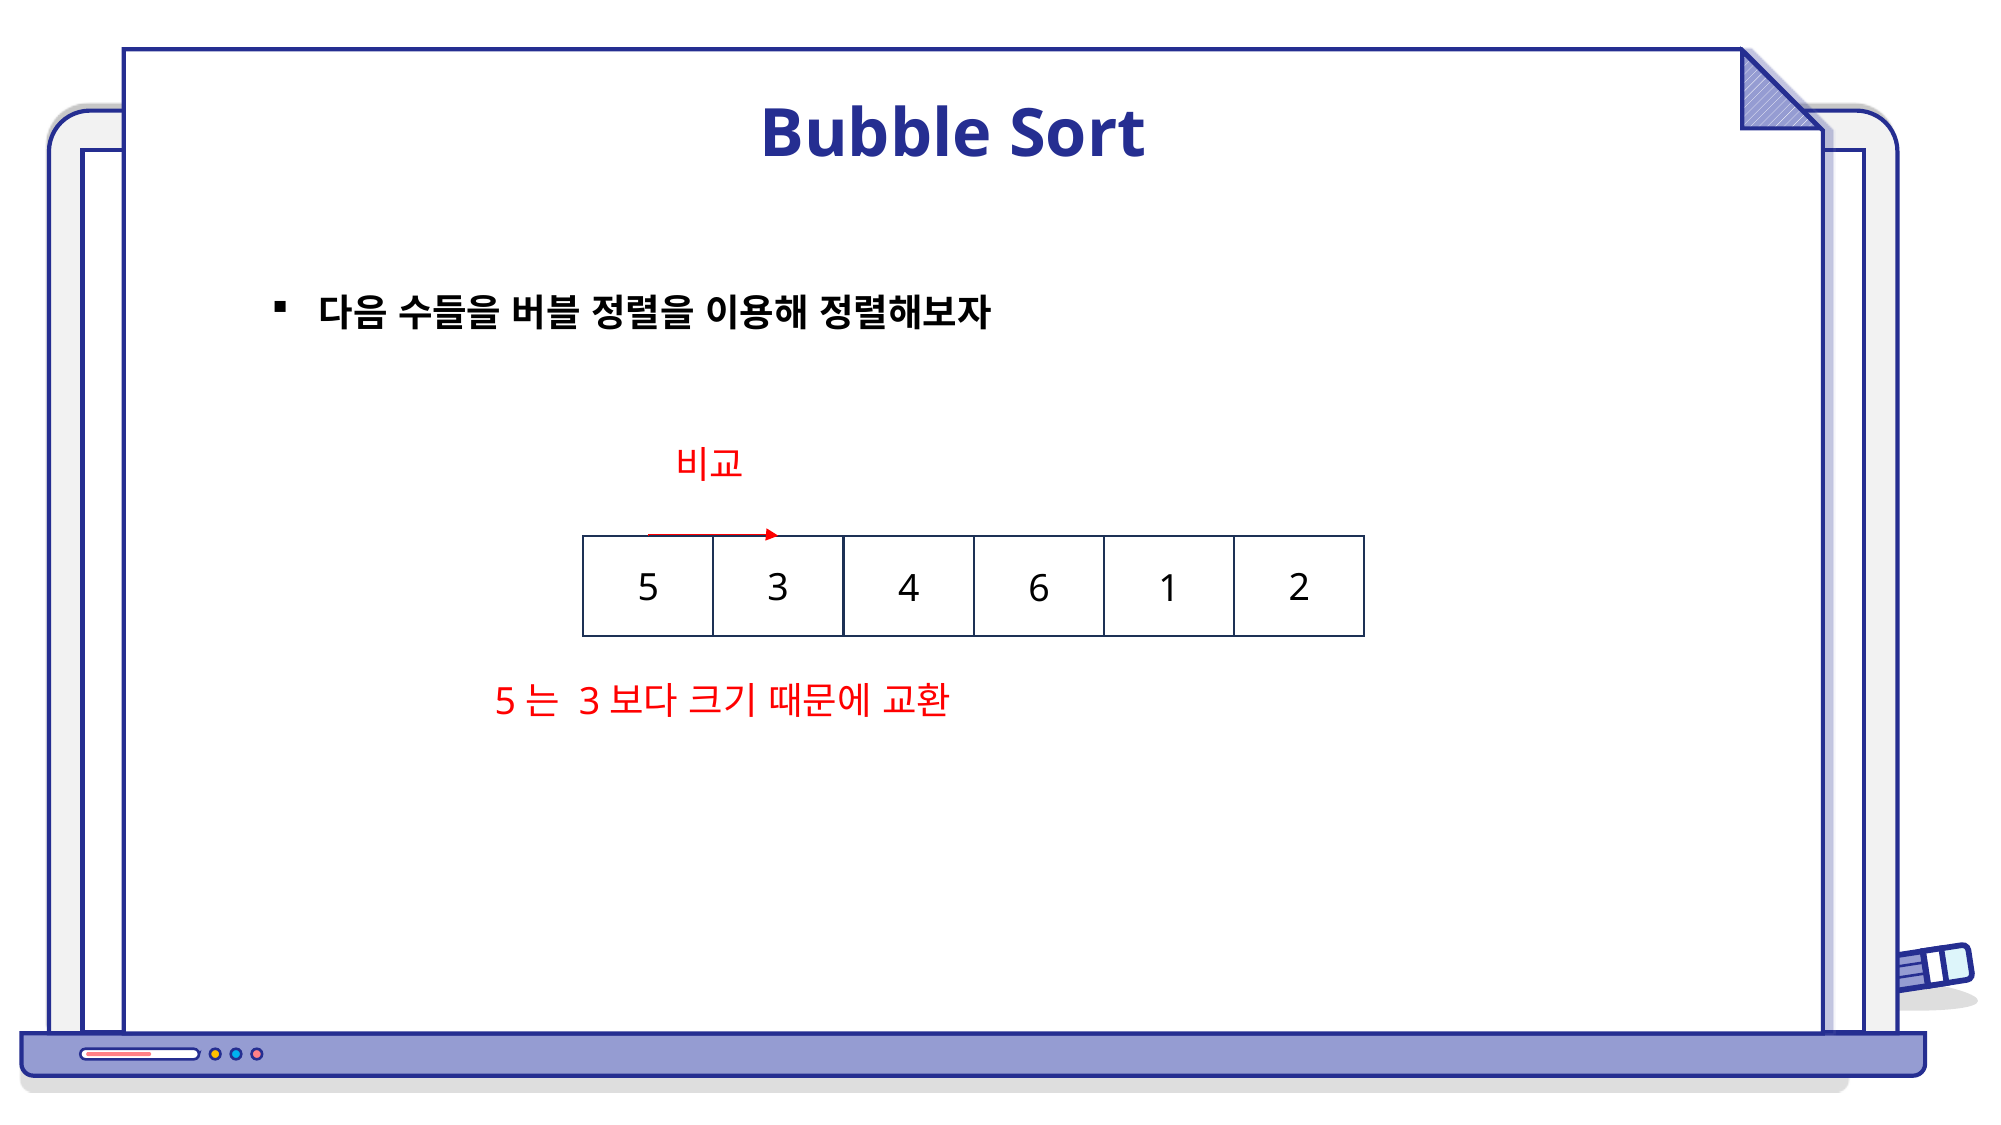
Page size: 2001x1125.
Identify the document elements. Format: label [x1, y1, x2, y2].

text_box [583, 535, 1365, 637]
text_box [21, 49, 1979, 1076]
